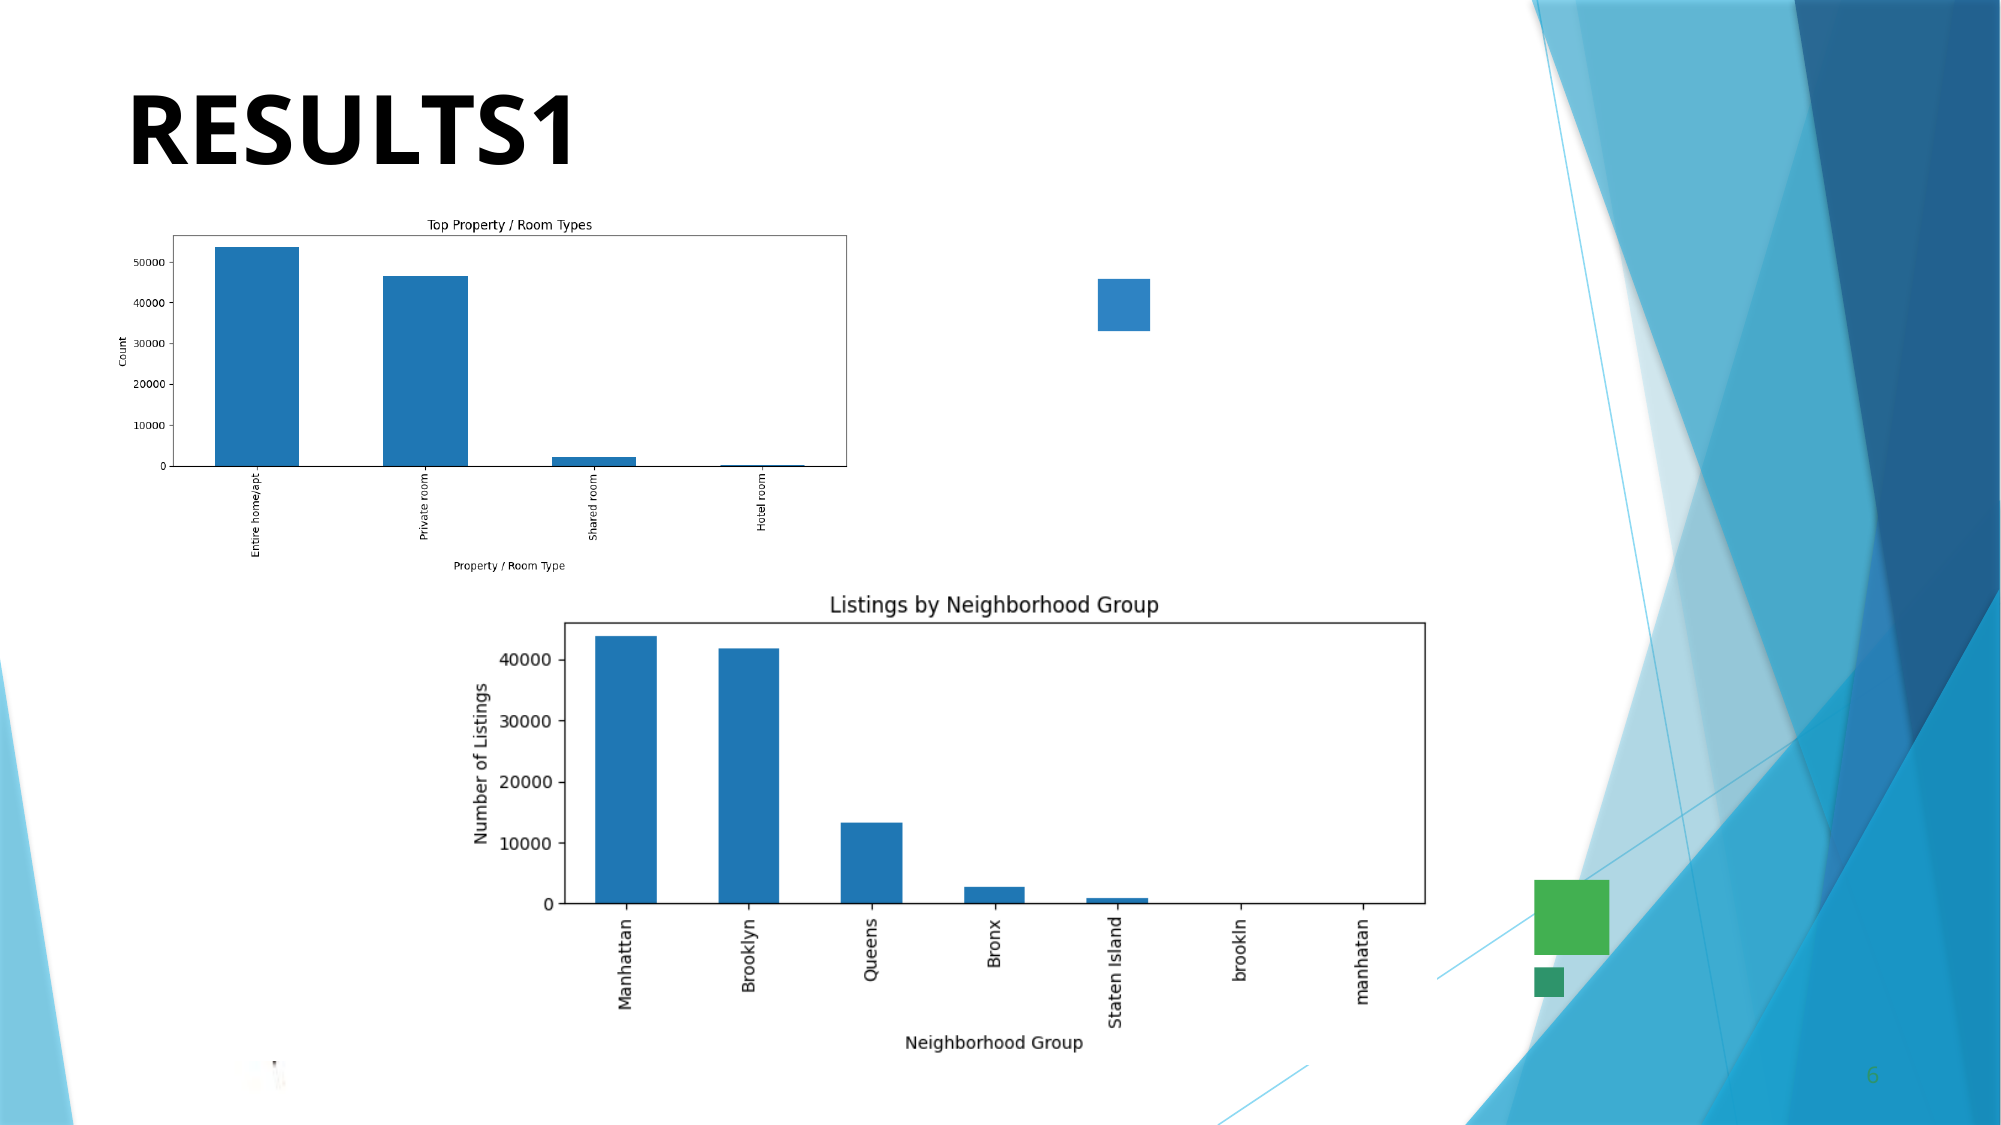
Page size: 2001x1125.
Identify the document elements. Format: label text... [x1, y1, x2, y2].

title RESULTS1 [110, 60, 600, 198]
text_box [52, 209, 602, 319]
picture [110, 582, 1437, 1094]
picture [110, 210, 854, 580]
text_box [712, 209, 1262, 319]
